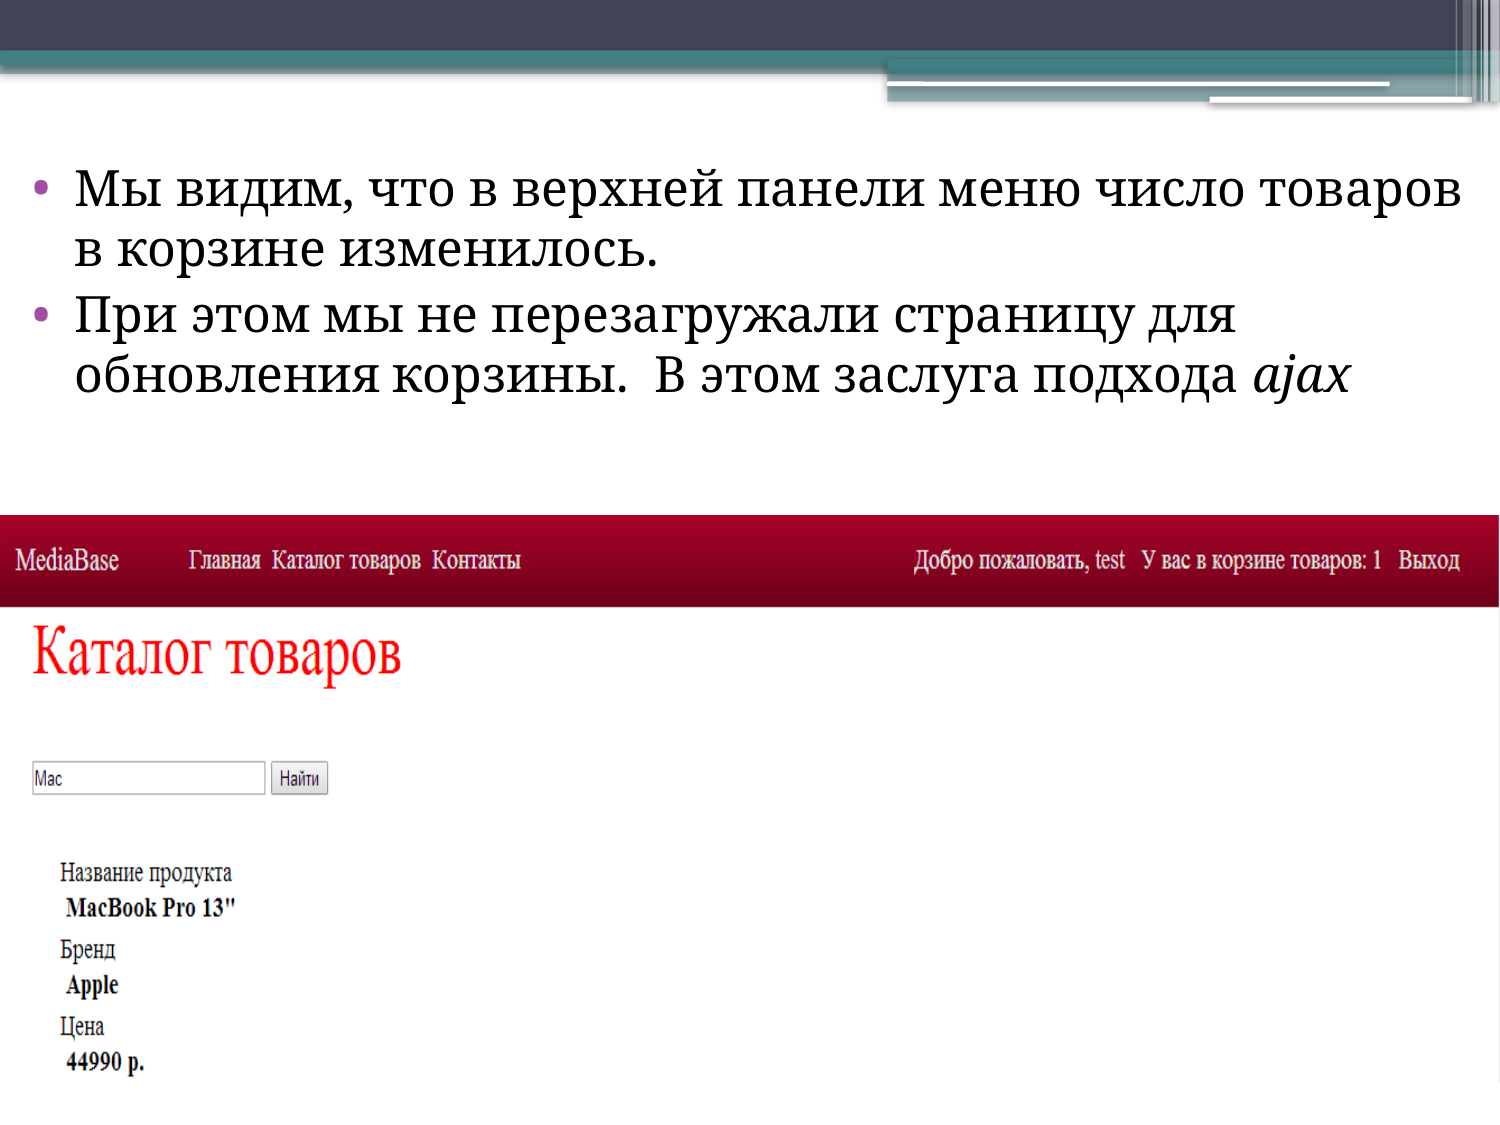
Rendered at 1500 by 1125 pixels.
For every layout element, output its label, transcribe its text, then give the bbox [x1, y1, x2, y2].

list Мы видим, что в верхней панели меню число товаров в корзине изменилось. При этом мы не перезагружали страницу для обновления корзины. В этом заслуга подхода ajax [0, 149, 1500, 514]
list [0, 514, 1500, 1083]
